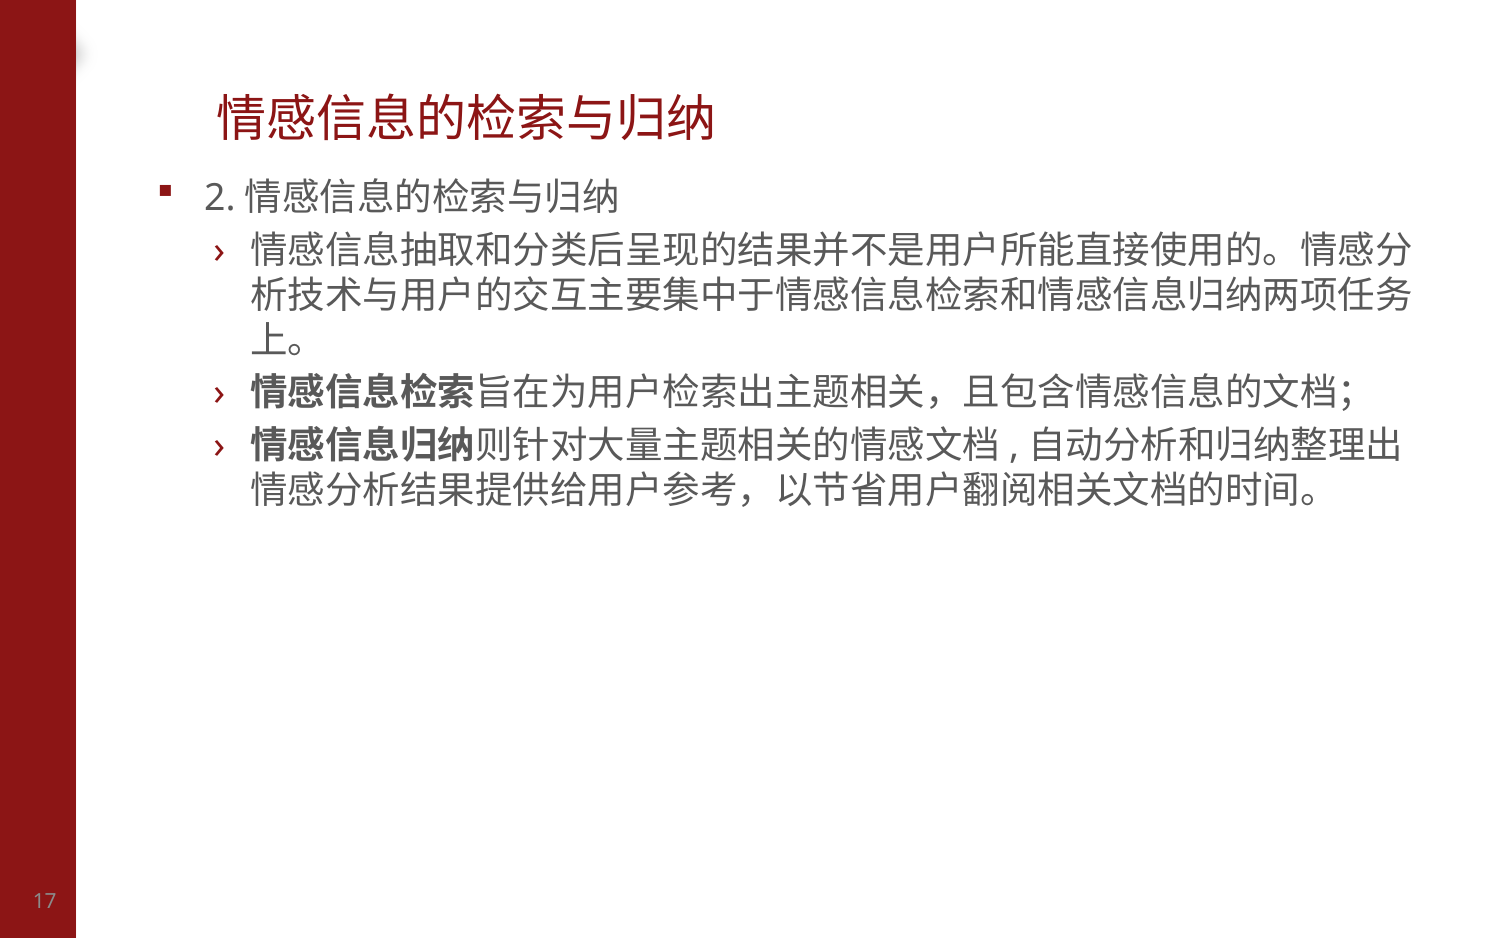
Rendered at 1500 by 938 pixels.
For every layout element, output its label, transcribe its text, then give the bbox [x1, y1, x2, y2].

title 情感信息的检索与归纳 [216, 65, 1420, 155]
list 2.情感信息的检索与归纳 情感信息抽取和分类后呈现的结果并不是用户所能直接使用的。情感分析技术与用户的交互主要集中于情感信息检索和情感信息归纳两项任务上。 情感信息检索旨在为用户检索出主题相关，且包含情感信息的文档； 情感信息归纳则针对大量主题相关的情感文档,自动分析和归纳整理出情感分析结果提供给用户参考，以节省用户翻阅相关文档的时间。 [156, 165, 1421, 851]
picture [0, 0, 1500, 938]
slide_number 17 [17, 876, 157, 927]
